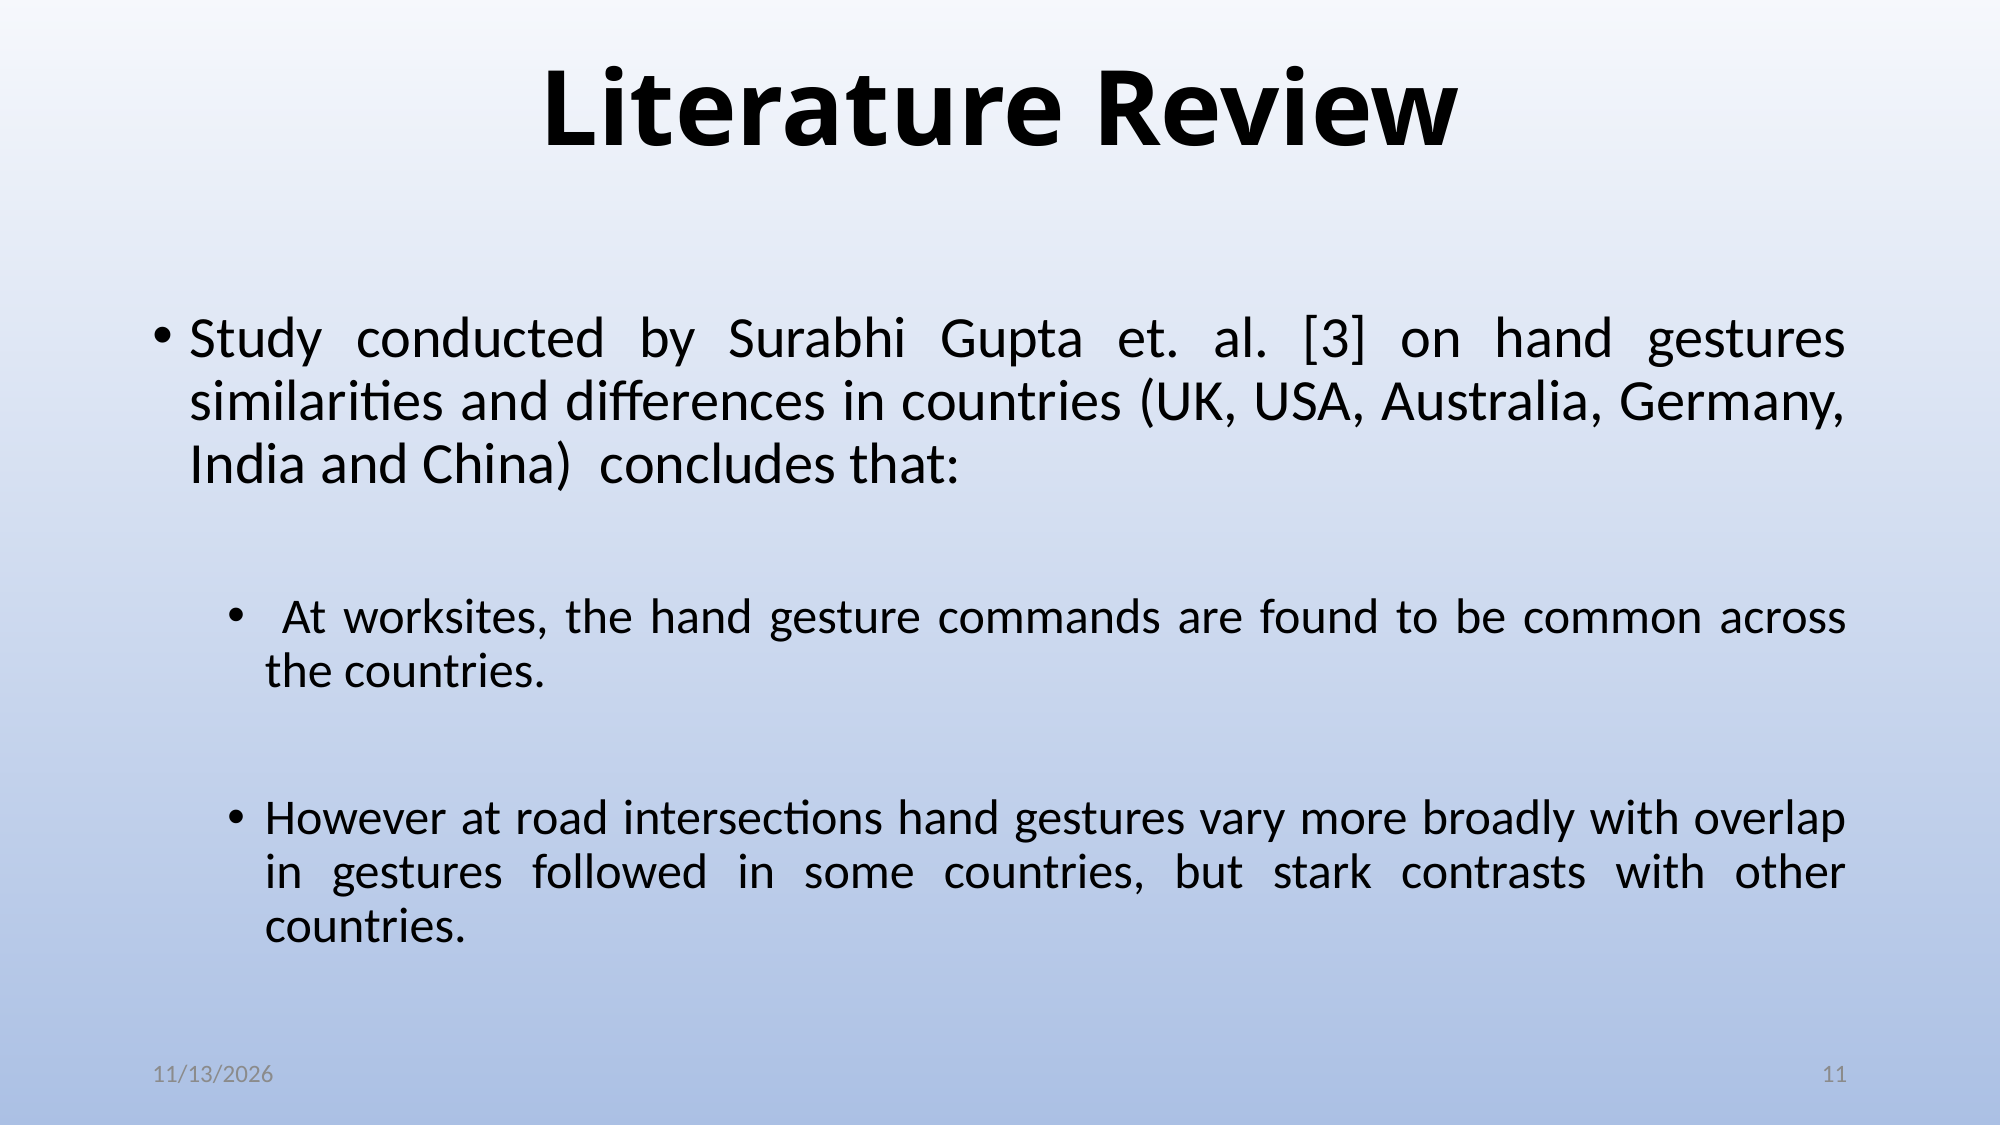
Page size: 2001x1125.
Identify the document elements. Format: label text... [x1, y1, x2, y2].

slide_number 11 [1412, 1042, 1863, 1103]
list Study conducted by Surabhi Gupta et. al. [3] on hand gestures similarities and differences in countries (UK, USA, Australia, Germany, India and China) concludes that: At worksites, the hand gesture commands are found to be common across the countries. However at road intersections hand gestures vary more broadly with overlap in gestures followed in some countries, but stark contrasts with other countries. [137, 299, 1863, 1014]
title Literature Review [137, 3, 1863, 221]
slide_number 15-Jan-20 [137, 1042, 588, 1103]
